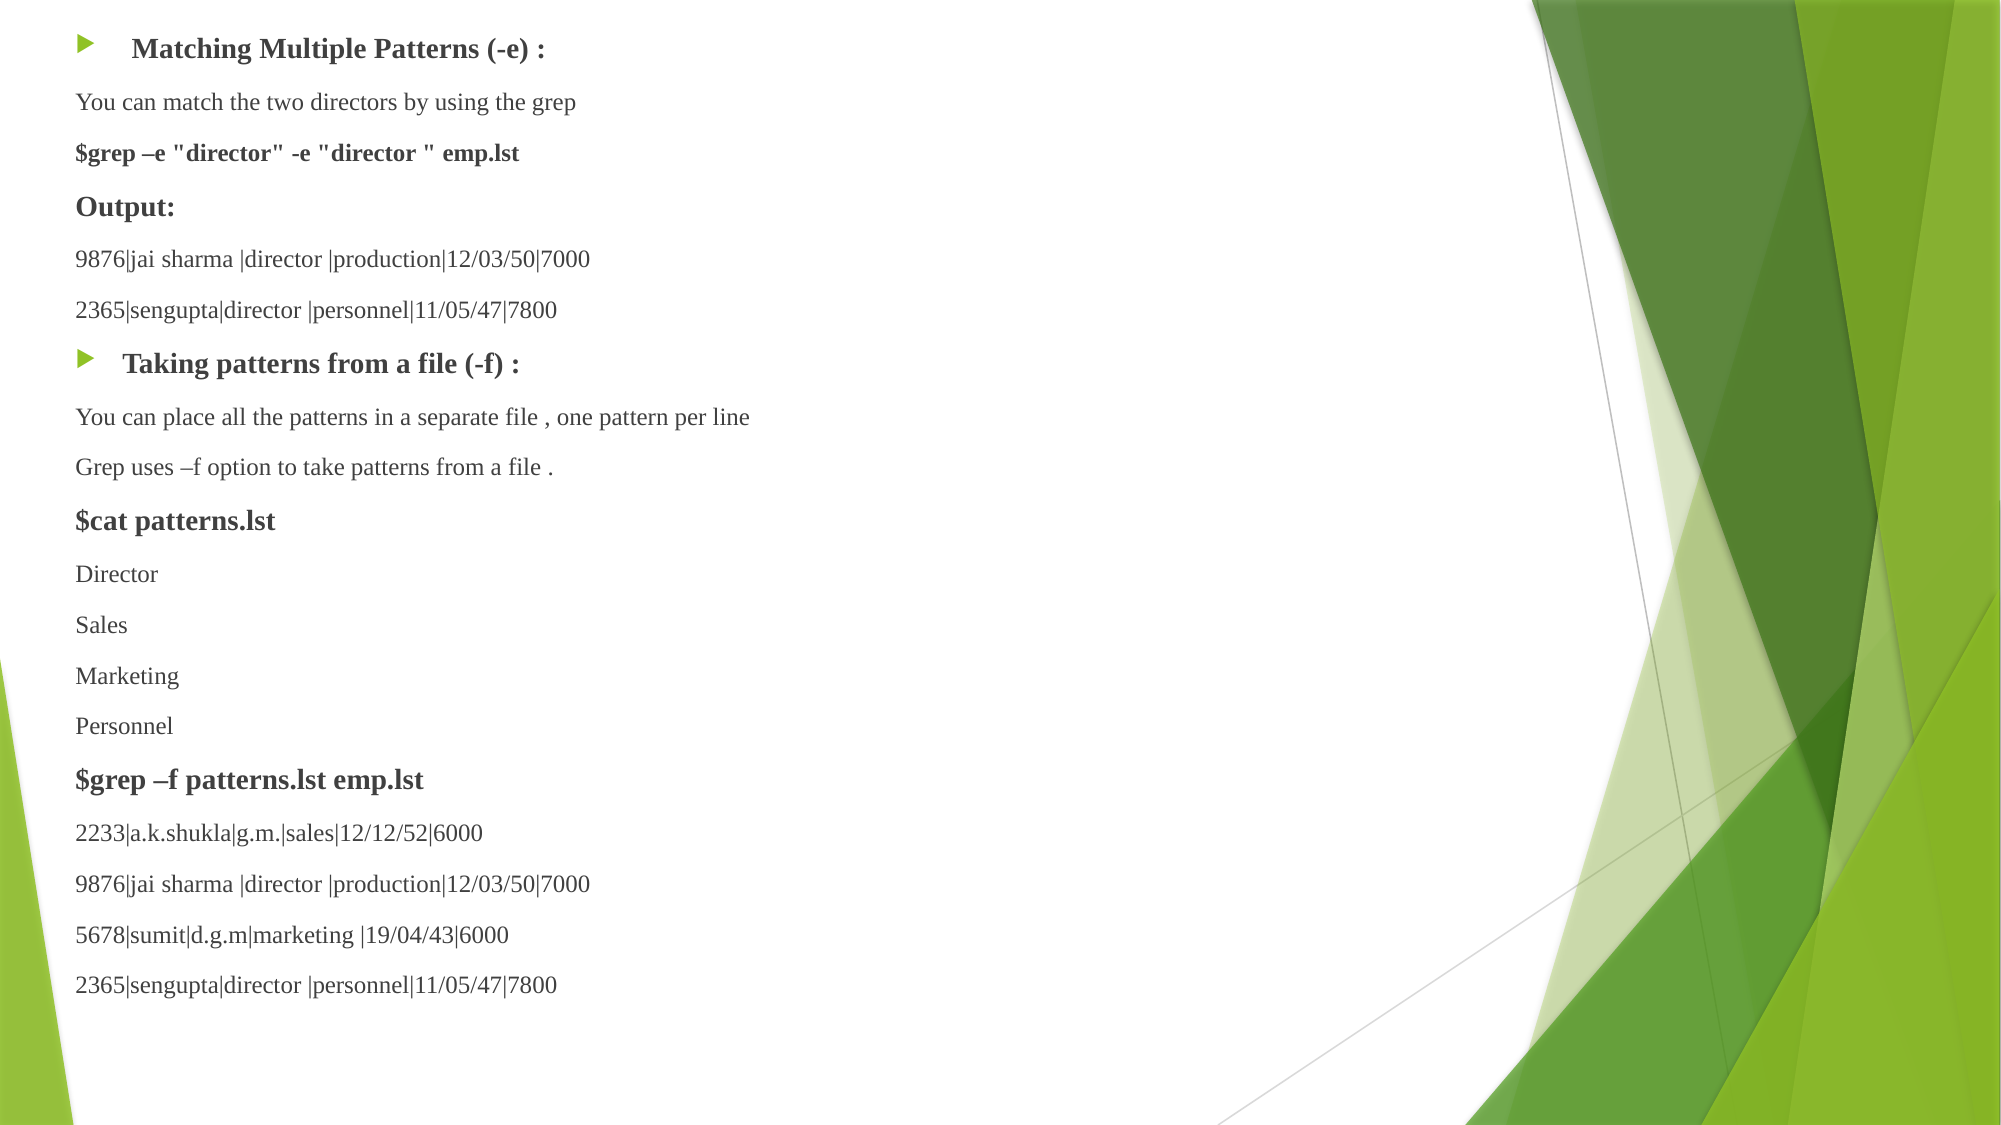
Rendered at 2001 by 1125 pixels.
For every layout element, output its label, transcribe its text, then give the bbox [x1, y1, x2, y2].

list Matching Multiple Patterns (-e) : You can match the two directors by using the grep $grep –e "director" -e "director " emp.lst Output: 9876|jai sharma |director |production|12/03/50|7000 2365|sengupta|director |personnel|11/05/47|7800 Taking patterns from a file (-f) : You can place all the patterns in a separate file , one pattern per line Grep uses –f option to take patterns from a file . $cat patterns.lst Director Sales Marketing Personnel $grep –f patterns.lst emp.lst 2233|a.k.shukla|g.m.|sales|12/12/52|6000 9876|jai sharma |director |production|12/03/50|7000 5678|sumit|d.g.m|marketing |19/04/43|6000 2365|sengupta|director |personnel|11/05/47|7800 [60, 22, 1861, 1043]
